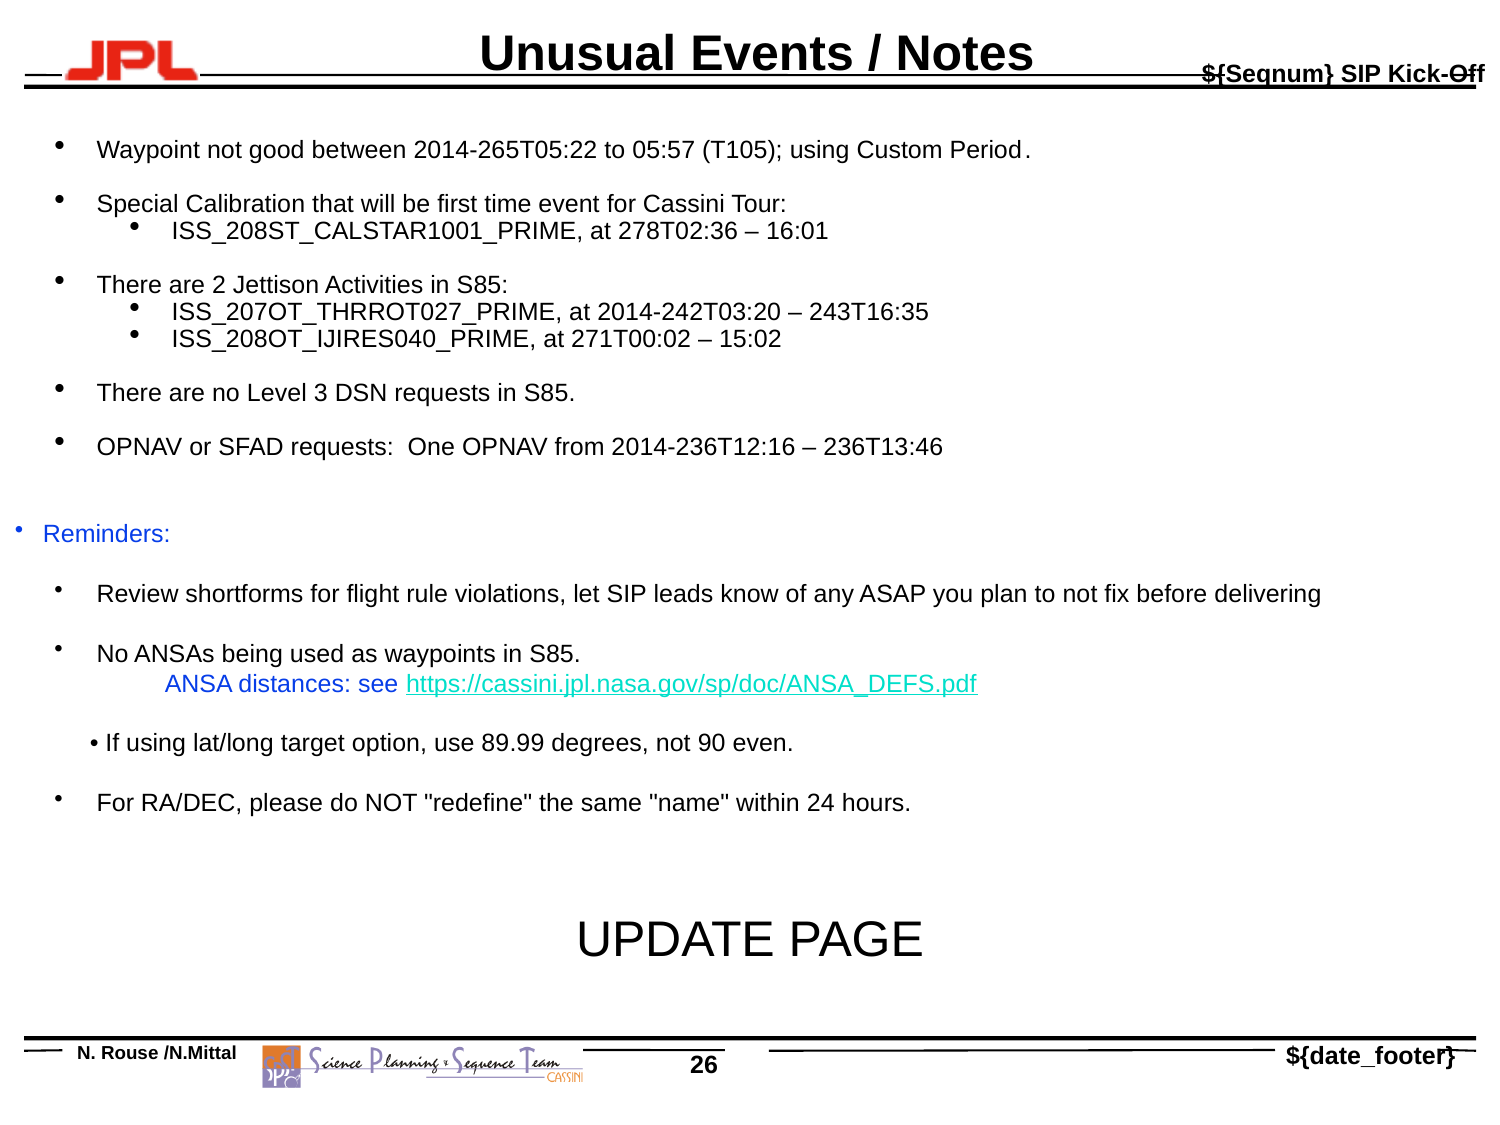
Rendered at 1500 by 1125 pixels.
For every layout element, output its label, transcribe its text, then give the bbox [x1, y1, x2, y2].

text_box Waypoint not good between 2014-265T05:22 to 05:57 (T105); using Custom Period. Special Calibration that will be first time event for Cassini Tour: ISS_208ST_CALSTAR1001_PRIME, at 278T02:36 – 16:01 There are 2 Jettison Activities in S85: ISS_207OT_THRROT027_PRIME, at 2014-242T03:20 – 243T16:35 ISS_208OT_IJIRES040_PRIME, at 271T00:02 – 15:02 There are no Level 3 DSN requests in S85. OPNAV or SFAD requests: One OPNAV from 2014-236T12:16 – 236T13:46 Reminders: Review shortforms for flight rule violations, let SIP leads know of any ASAP you plan to not fix before delivering No ANSAs being used as waypoints in S85. ANSA distances: see https://cassini.jpl.nasa.gov/sp/doc/ANSA_DEFS.pdf • If using lat/long target option, use 89.99 degrees, not 90 even. For RA/DEC, please do NOT "redefine" the same "name" within 24 hours. UPDATE PAGE [0, 99, 1500, 974]
title Unusual Events / Notes [200, 24, 1315, 88]
picture [262, 1045, 583, 1088]
picture [62, 36, 200, 84]
